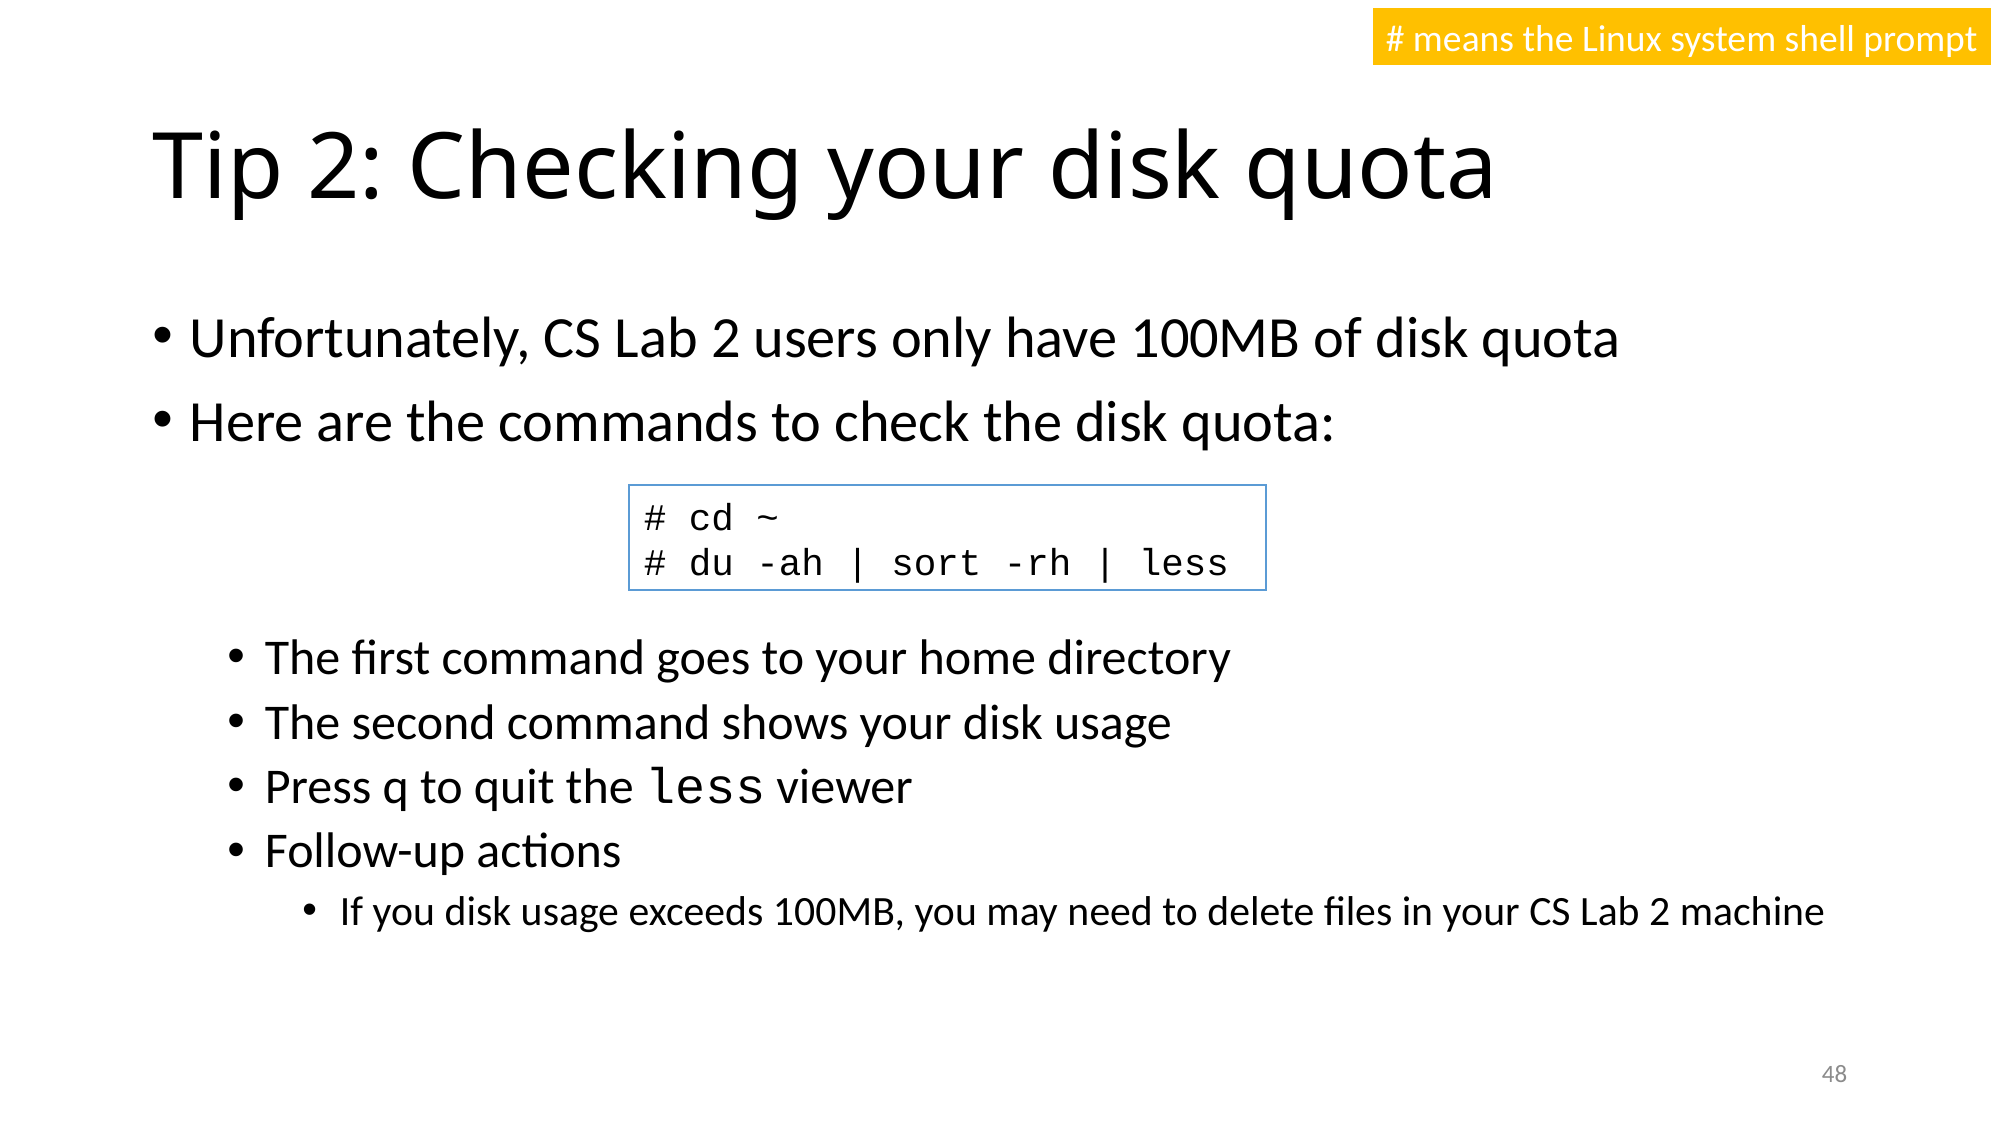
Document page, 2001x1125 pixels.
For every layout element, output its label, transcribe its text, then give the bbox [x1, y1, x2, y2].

slide_number 48 [1412, 1042, 1863, 1103]
list Unfortunately, CS Lab 2 users only have 100MB of disk quota Here are the commands to check the disk quota: The first command goes to your home directory The second command shows your disk usage Press q to quit the less viewer Follow-up actions If you disk usage exceeds 100MB, you may need to delete files in your CS Lab 2 machine [137, 299, 1863, 1014]
text_box # cd ~ # du -ah | sort -rh | less [628, 484, 1267, 591]
text_box # means the Linux system shell prompt [1370, 5, 1995, 68]
title Tip 2: Checking your disk quota [137, 59, 1863, 278]
